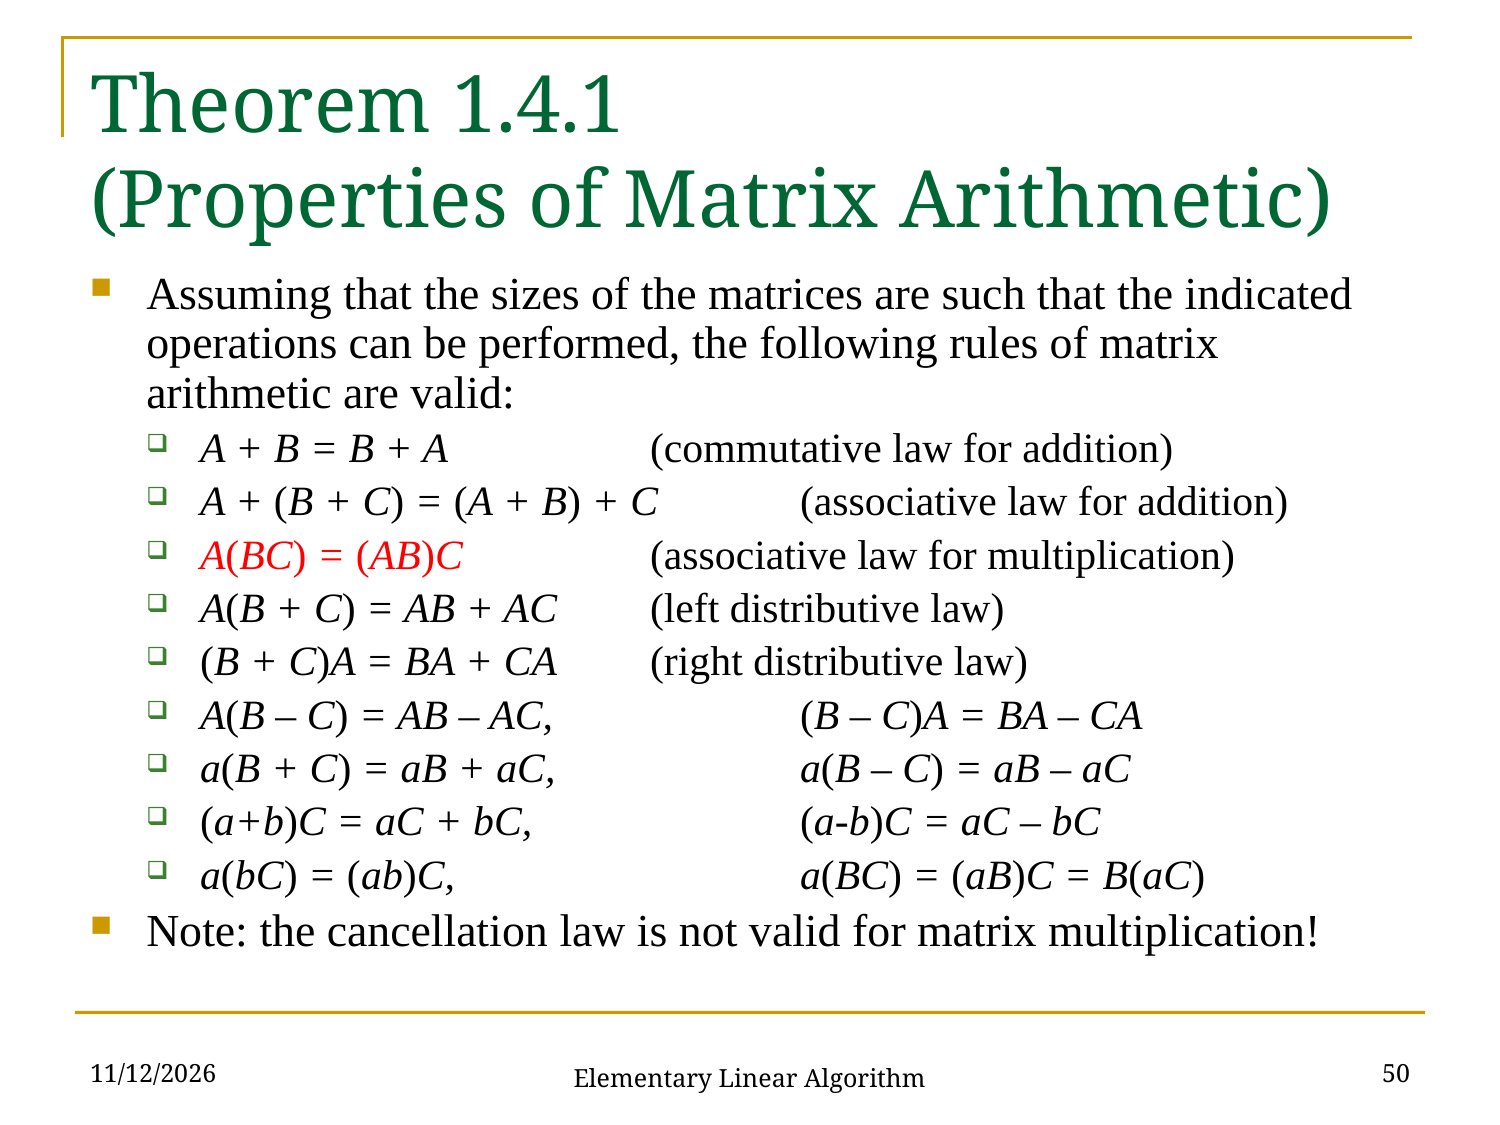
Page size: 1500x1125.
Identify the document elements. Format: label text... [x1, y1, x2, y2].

footer Elementary Linear Algorithm [512, 1024, 988, 1101]
title Theorem 1.4.1 (Properties of Matrix Arithmetic) [75, 45, 1425, 233]
slide_number 50 [1074, 1023, 1426, 1100]
list Assuming that the sizes of the matrices are such that the indicated operations can be performed, the following rules of matrix arithmetic are valid: A + B = B + A (commutative law for addition) A + (B + C) = (A + B) + C (associative law for addition) A(BC) = (AB)C (associative law for multiplication) A(B + C) = AB + AC (left distributive law) (B + C)A = BA + CA (right distributive law) A(B – C) = AB – AC, (B – C)A = BA – CA a(B + C) = aB + aC, a(B – C) = aB – aC (a+b)C = aC + bC, (a-b)C = aC – bC a(bC) = (ab)C, a(BC) = (aB)C = B(aC) Note: the cancellation law is not valid for matrix multiplication! [75, 262, 1425, 1006]
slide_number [74, 1023, 426, 1100]
